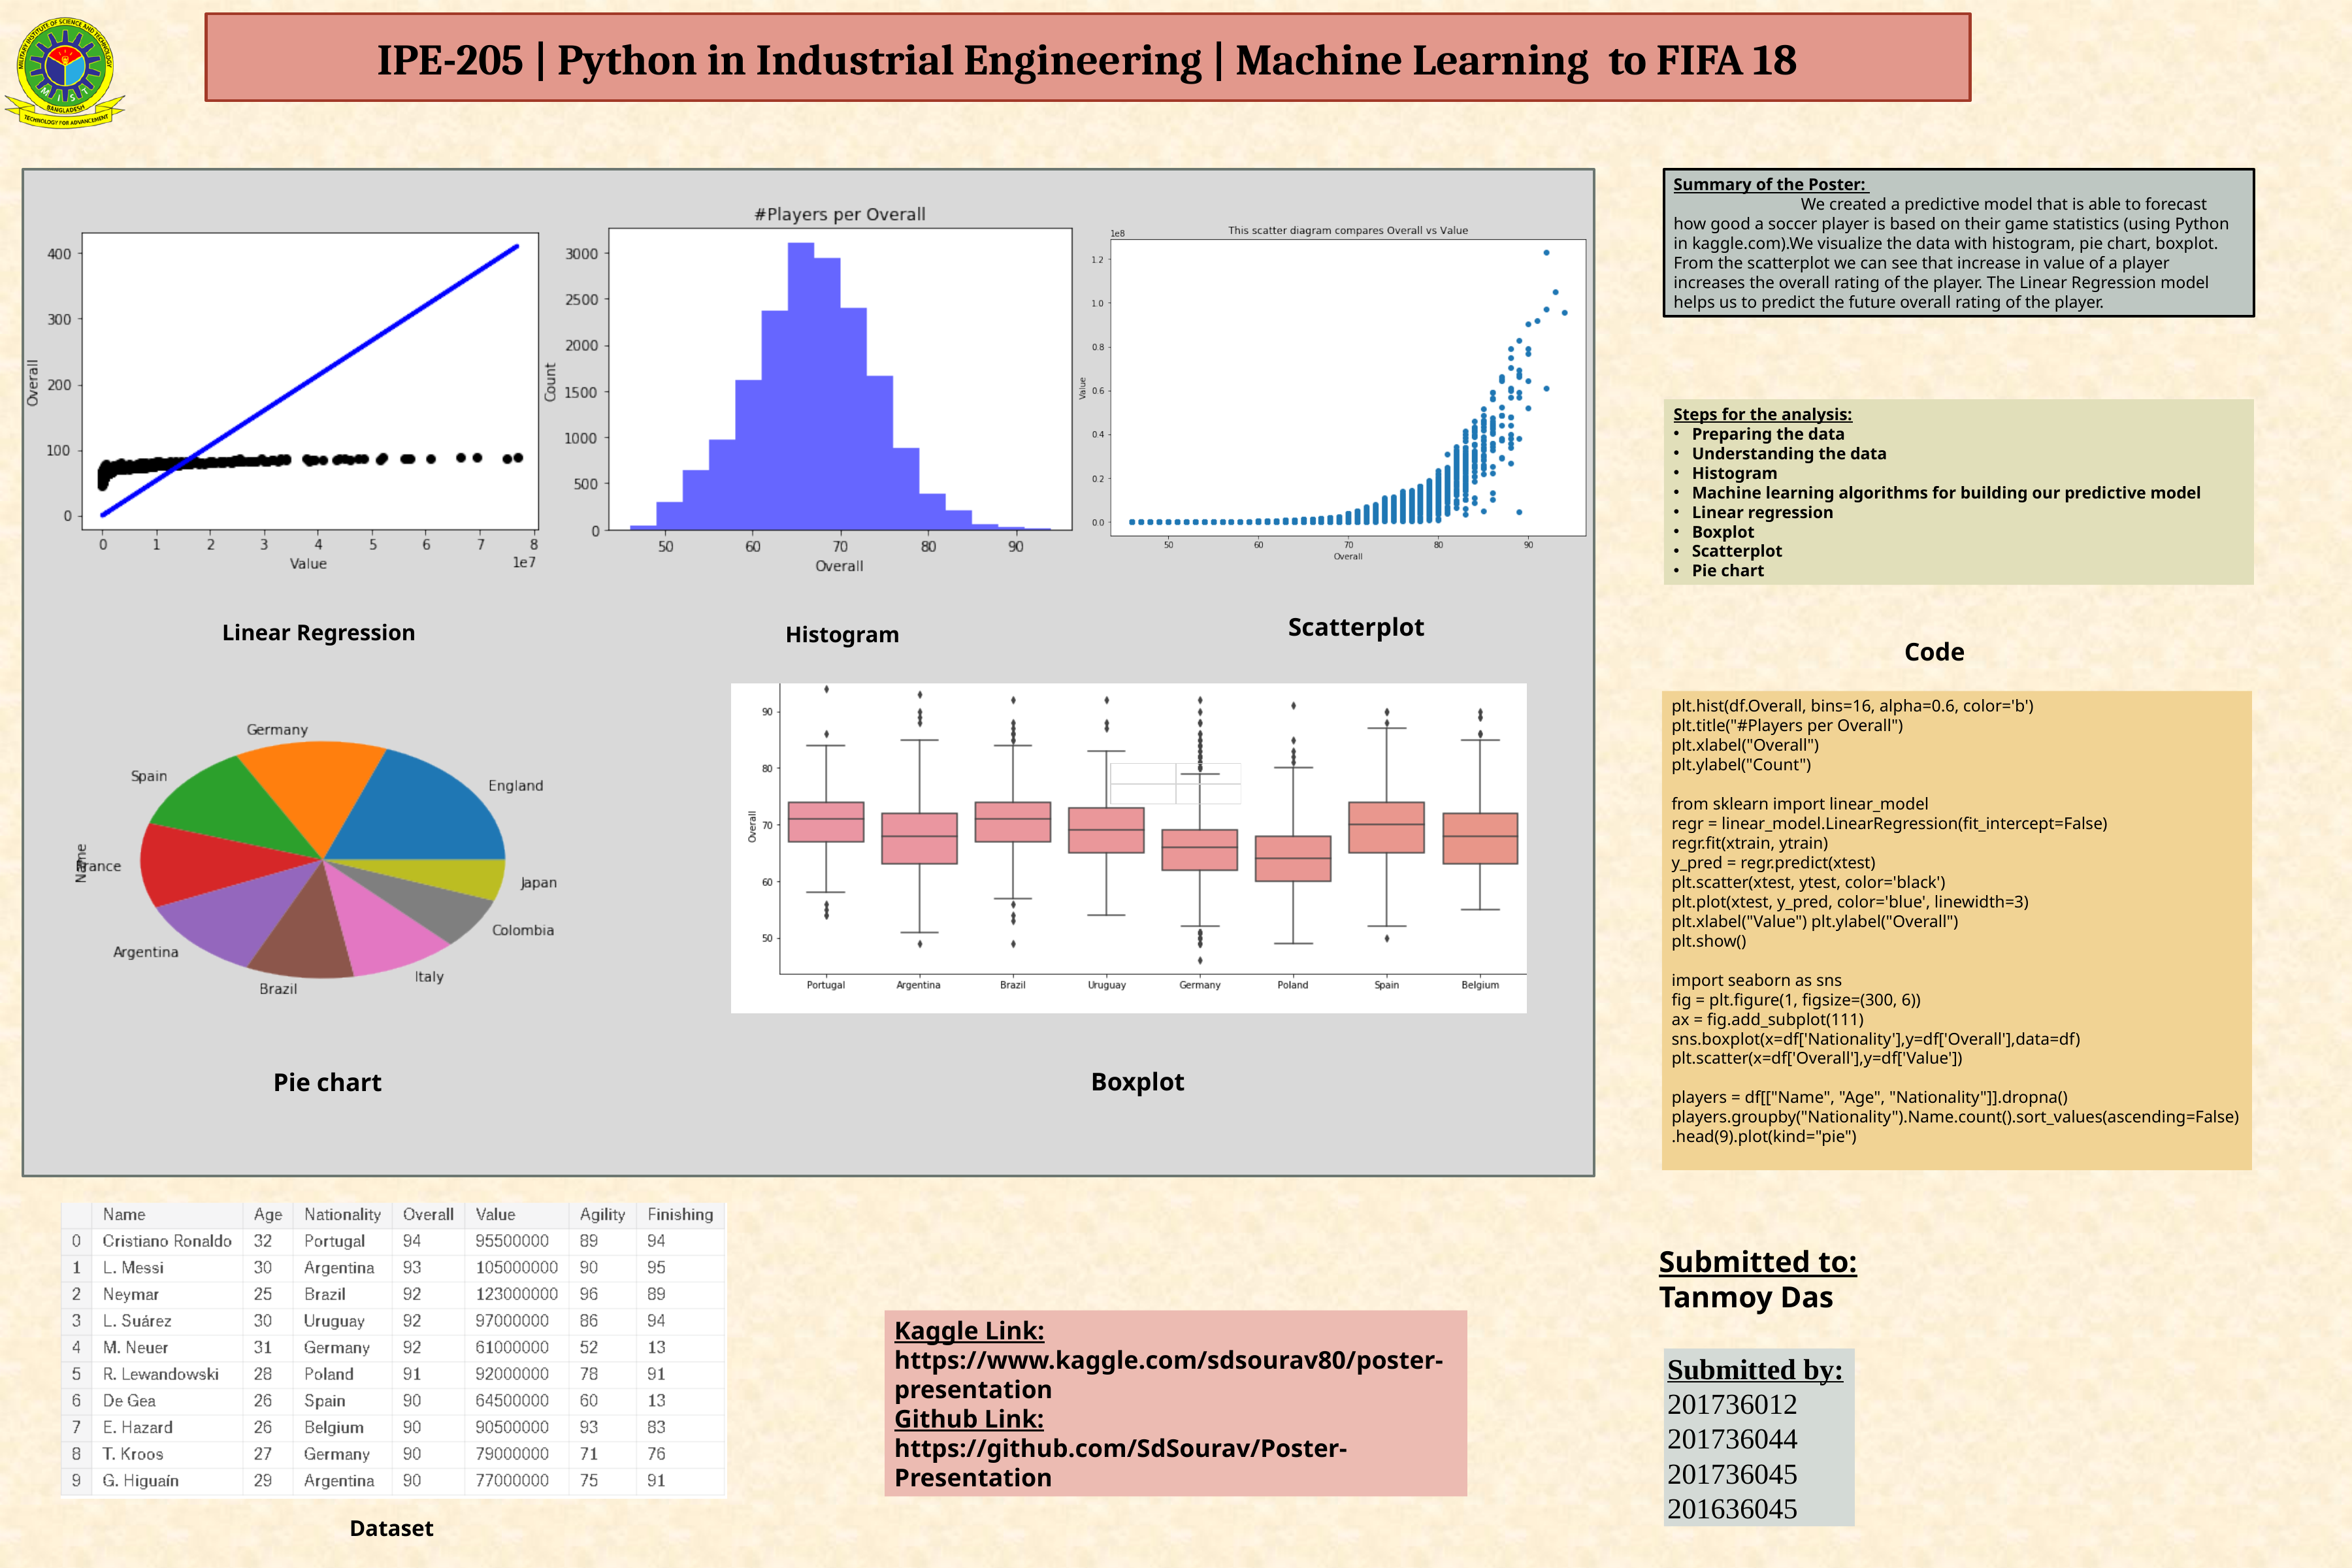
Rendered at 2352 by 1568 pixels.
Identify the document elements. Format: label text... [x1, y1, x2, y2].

text_box plt.hist(df.Overall, bins=16, alpha=0.6, color='b') plt.title("#Players per Overall") plt.xlabel("Overall") plt.ylabel("Count") from sklearn import linear_model regr = linear_model.LinearRegression(fit_intercept=False) regr.fit(xtrain, ytrain) y_pred = regr.predict(xtest) plt.scatter(xtest, ytest, color='black') plt.plot(xtest, y_pred, color='blue', linewidth=3) plt.xlabel("Value") plt.ylabel("Overall") plt.show() import seaborn as sns fig = plt.figure(1, figsize=(300, 6)) ax = fig.add_subplot(111) sns.boxplot(x=df['Nationality'],y=df['Overall'],data=df) plt.scatter(x=df['Overall'],y=df['Value']) players = df[["Name", "Age", "Nationality"]].dropna() players.groupby("Nationality").Name.count().sort_values(ascending=False).head(9).plot(kind="pie") [1661, 691, 2252, 1171]
text_box Linear Regression [126, 614, 465, 650]
text_box Boxplot [947, 1061, 1285, 1100]
text_box [22, 168, 1595, 1177]
picture [0, 0, 2352, 1568]
text_box Dataset [340, 1509, 551, 1546]
text_box Histogram [672, 615, 1011, 652]
text_box Kaggle Link: https://www.kaggle.com/sdsourav80/poster-presentation Github Link: https://github.com/SdSourav/Poster-Presentation [885, 1310, 1467, 1497]
text_box Submitted to: Tanmoy Das [1655, 1241, 1861, 1350]
text_box Scatterplot [1181, 606, 1520, 646]
text_box Code [1894, 631, 2088, 671]
text_box IPE-205 | Python in Industrial Engineering | Machine Learning to FIFA 18 [204, 12, 1972, 102]
text_box Steps for the analysis: Preparing the data Understanding the data Histogram Machine learning algorithms for building our predictive model Linear regression Boxplot Scatterplot Pie chart [1663, 399, 2254, 585]
text_box Submitted by: 201736012 201736044 201736045 201636045 [1663, 1350, 1855, 1527]
text_box Pie chart [263, 1062, 443, 1101]
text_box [1109, 762, 1242, 806]
text_box Summary of the Poster: We created a predictive model that is able to forecast how good a soccer player is based on their game statistics (using Python in kaggle.com).We visualize the data with histogram, pie chart, boxplot. From the scatterplot we can see that increase in value of a player increases the overall rating of the player. The Linear Regression model helps us to predict the future overall rating of the player. [1663, 168, 2255, 318]
